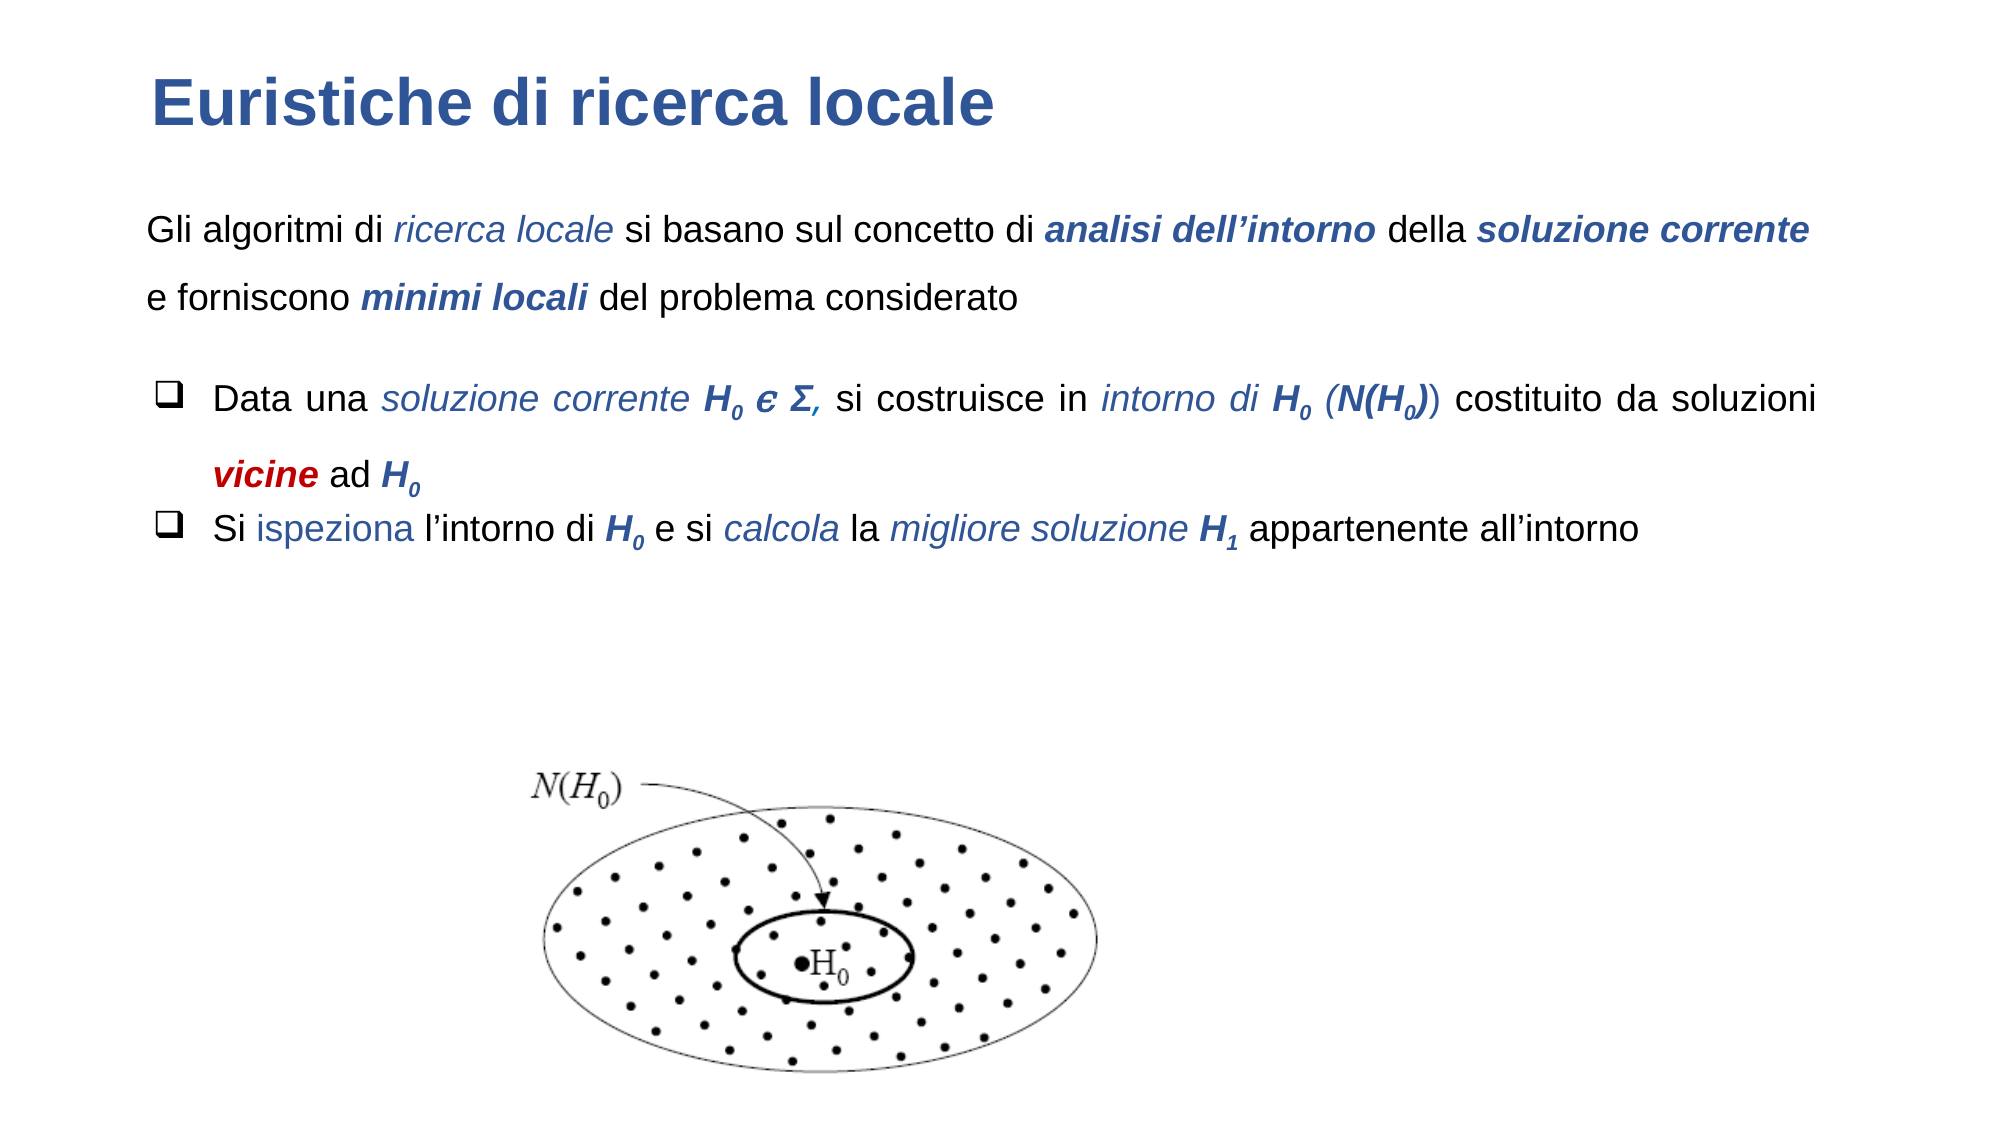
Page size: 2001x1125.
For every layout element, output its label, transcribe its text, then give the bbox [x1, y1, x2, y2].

picture [458, 759, 1165, 1097]
text_box Data una soluzione corrente H0 ϵ Ʃ, si costruisce in intorno di H0 (N(H0)) costituito da soluzioni vicine ad H0 [138, 340, 1832, 470]
text_box Gli algoritmi di ricerca locale si basano sul concetto di analisi dell’intorno della soluzione corrente e forniscono minimi locali del problema considerato [131, 175, 1832, 326]
text_box Si ispeziona l’intorno di H0 e si calcola la migliore soluzione H1 appartenente all’intorno [138, 470, 1832, 563]
text_box Euristiche di ricerca locale [136, 51, 1508, 123]
